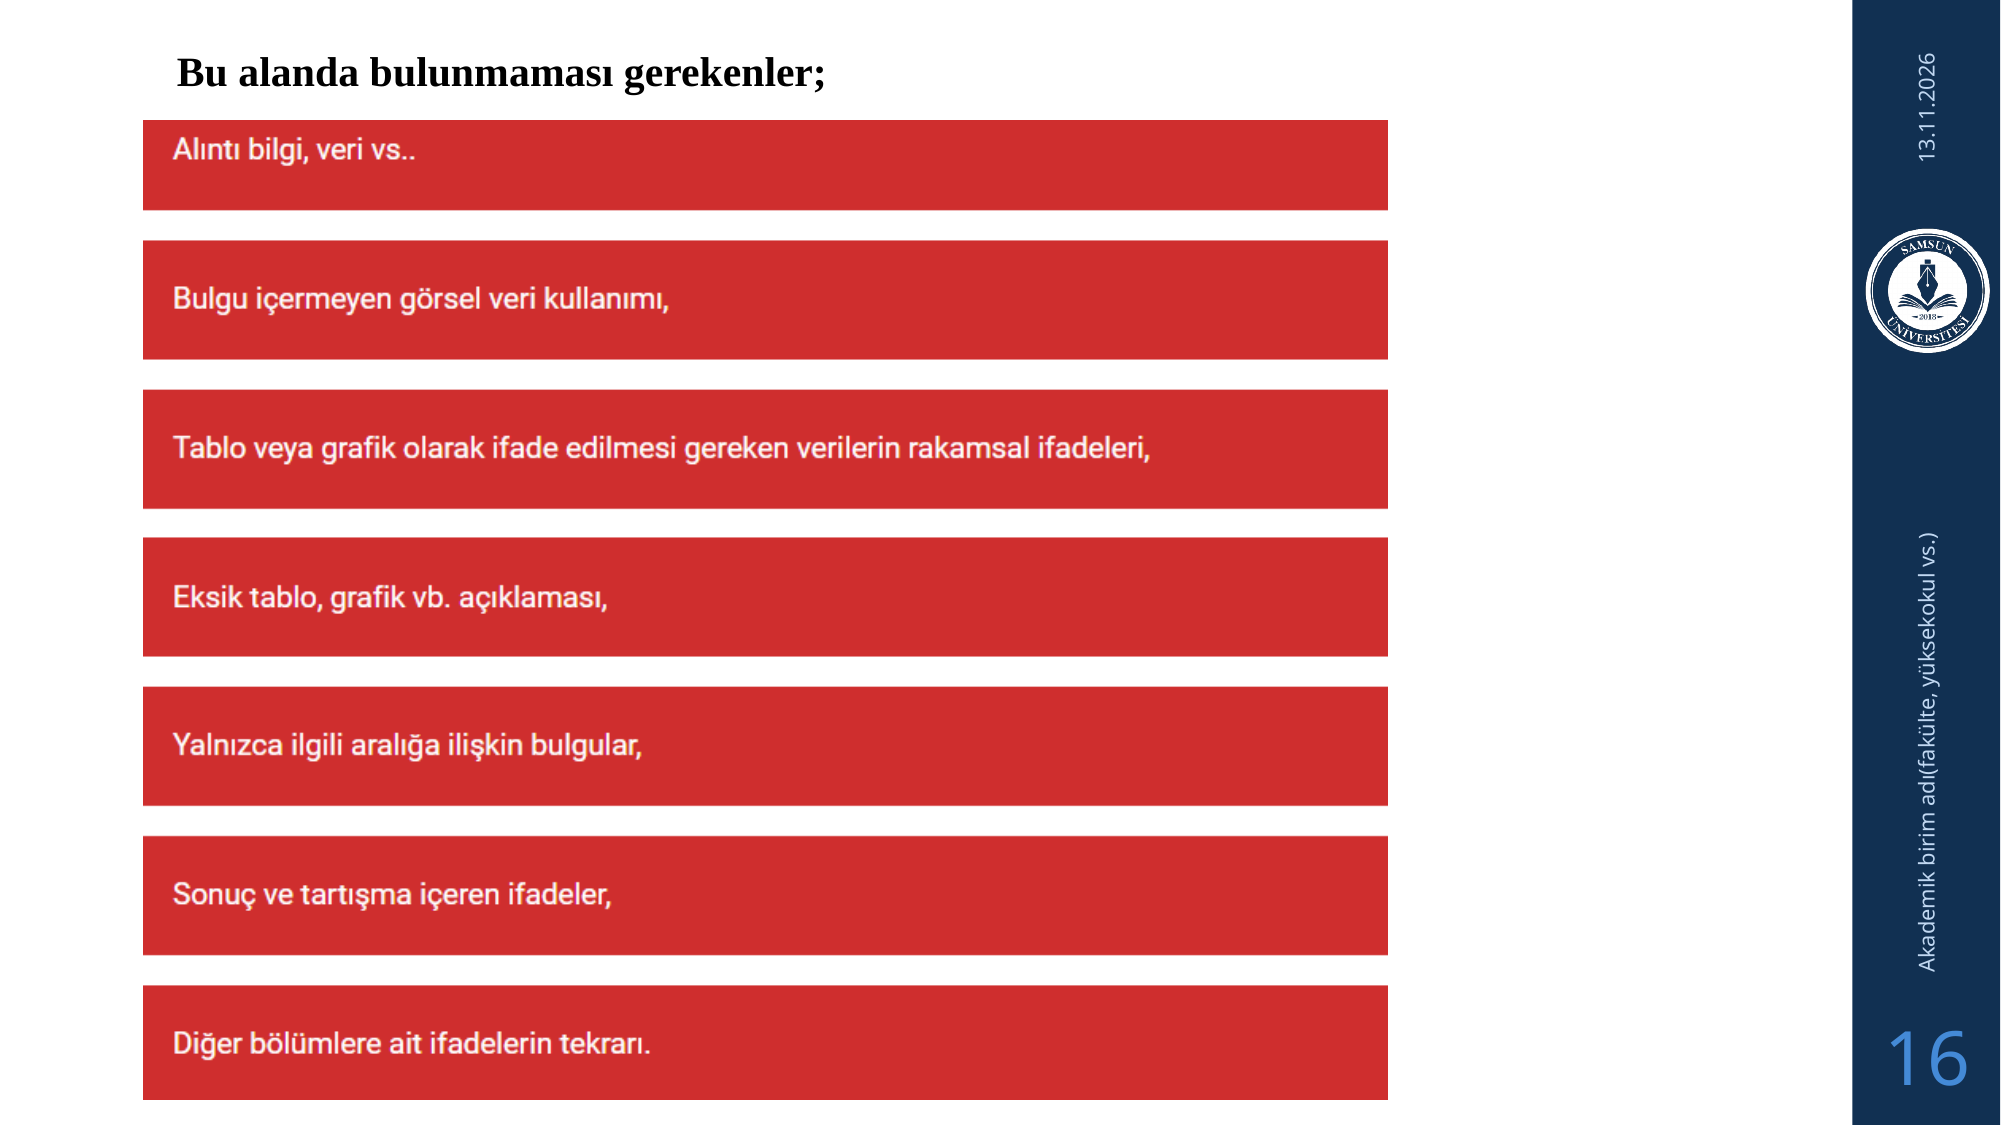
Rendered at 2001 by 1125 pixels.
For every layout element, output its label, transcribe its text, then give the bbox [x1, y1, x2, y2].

text_box Bu alanda bulunmaması gerekenler; [162, 37, 859, 103]
picture [142, 120, 1388, 1101]
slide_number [1897, 37, 1958, 220]
slide_number 16 [1852, 1012, 2000, 1110]
footer Akademik birim adı(fakülte, yüksekokul vs.) [1897, 400, 1958, 988]
picture [1861, 224, 1994, 357]
